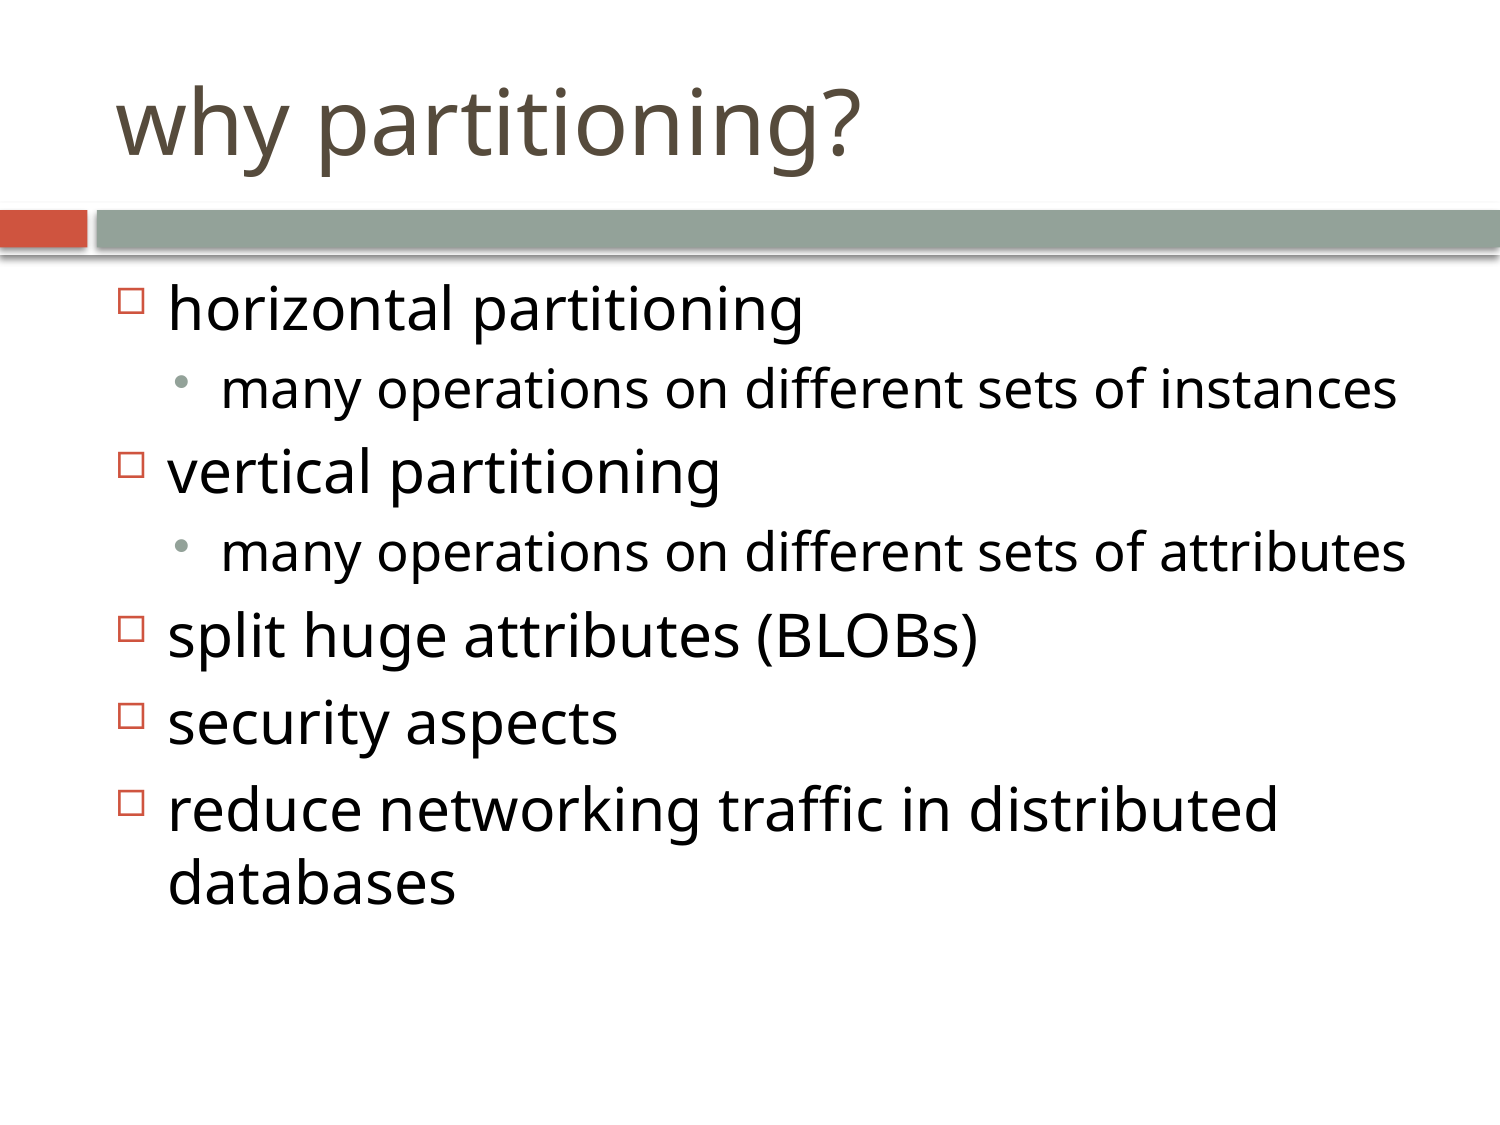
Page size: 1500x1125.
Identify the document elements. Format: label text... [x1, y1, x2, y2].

title why partitioning? [100, 37, 1438, 200]
list horizontal partitioning many operations on different sets of instances vertical partitioning many operations on different sets of attributes split huge attributes (BLOBs) security aspects reduce networking traffic in distributed databases [100, 262, 1438, 1000]
